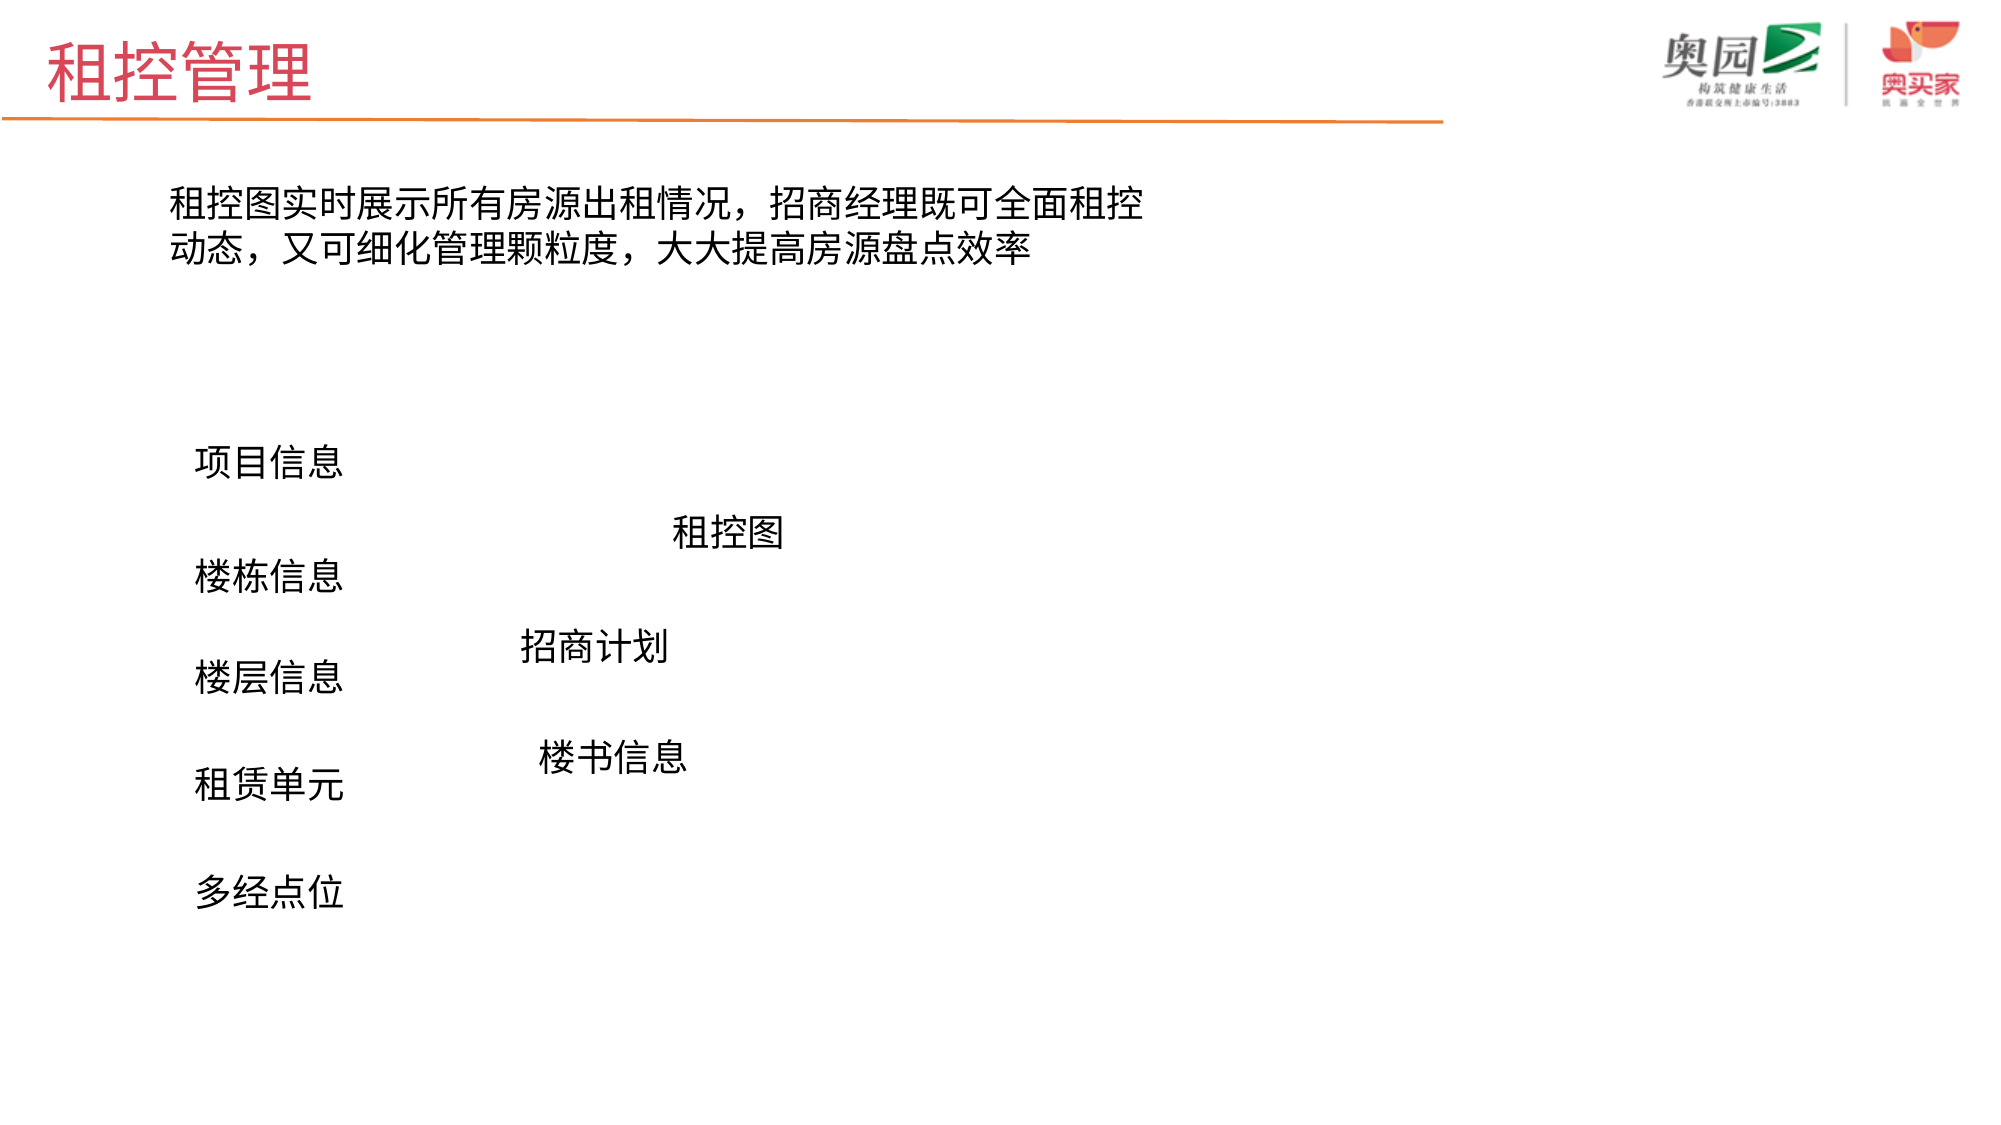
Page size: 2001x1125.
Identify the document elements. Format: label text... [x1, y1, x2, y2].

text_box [2, 118, 1444, 122]
text_box 楼层信息 [180, 646, 360, 706]
text_box 楼书信息 [523, 726, 704, 787]
text_box 楼栋信息 [180, 545, 360, 605]
text_box 租控管理 [0, 0, 2000, 118]
text_box 招商计划 [505, 615, 686, 676]
text_box 租赁单元 [180, 753, 360, 814]
text_box 多经点位 [180, 861, 360, 921]
text_box 租控图 [658, 501, 801, 562]
picture [1657, 1, 1999, 125]
text_box 项目信息 [180, 431, 360, 491]
text_box 租控图实时展示所有房源出租情况，招商经理既可全面租控动态，又可细化管理颗粒度，大大提高房源盘点效率 [154, 172, 1160, 278]
